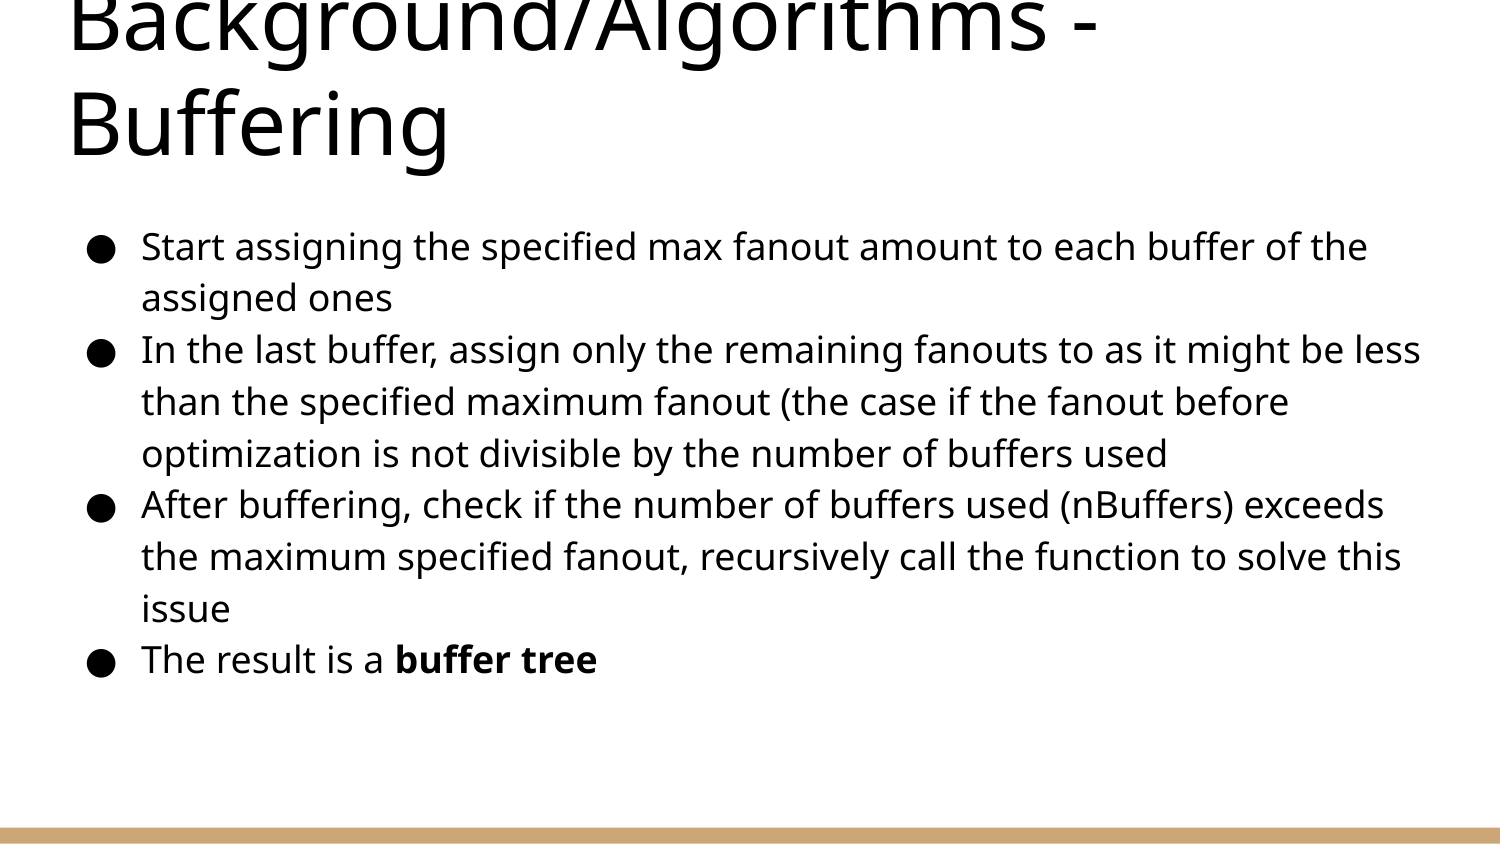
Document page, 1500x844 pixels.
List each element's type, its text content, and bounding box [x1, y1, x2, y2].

list Start assigning the specified max fanout amount to each buffer of the assigned ones In the last buffer, assign only the remaining fanouts to as it might be less than the specified maximum fanout (the case if the fanout before optimization is not divisible by the number of buffers used After buffering, check if the number of buffers used (nBuffers) exceeds the maximum specified fanout, recursively call the function to solve this issue The result is a buffer tree [51, 200, 1449, 752]
title Technical Background/Algorithms - Buffering [51, 51, 1449, 189]
